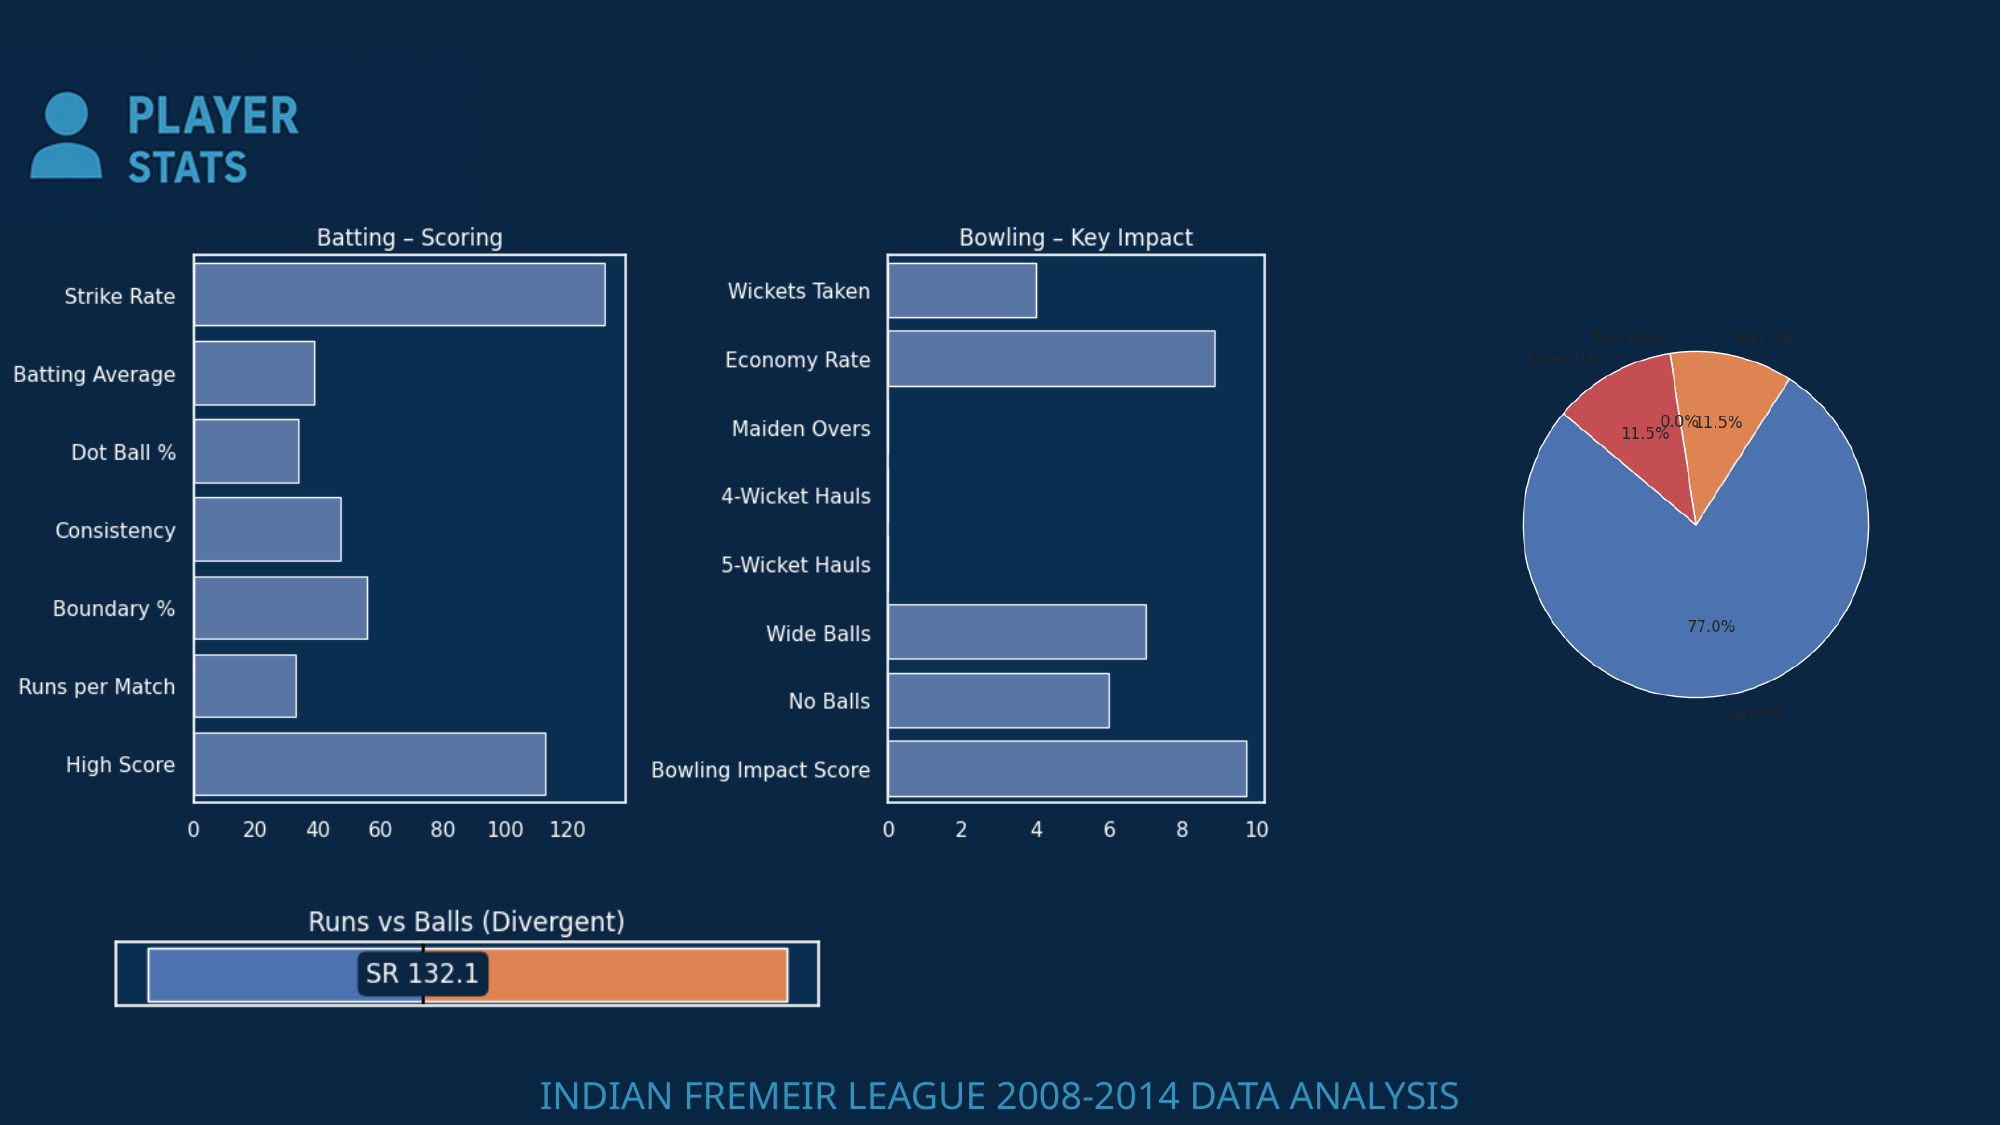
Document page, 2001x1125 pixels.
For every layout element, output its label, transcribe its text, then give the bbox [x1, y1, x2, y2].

picture [0, 59, 1282, 853]
picture [1470, 317, 1921, 750]
text_box INDIAN FREMEIR LEAGUE 2008-2014 DATA ANALYSIS [0, 1064, 2000, 1125]
picture [101, 895, 834, 1021]
